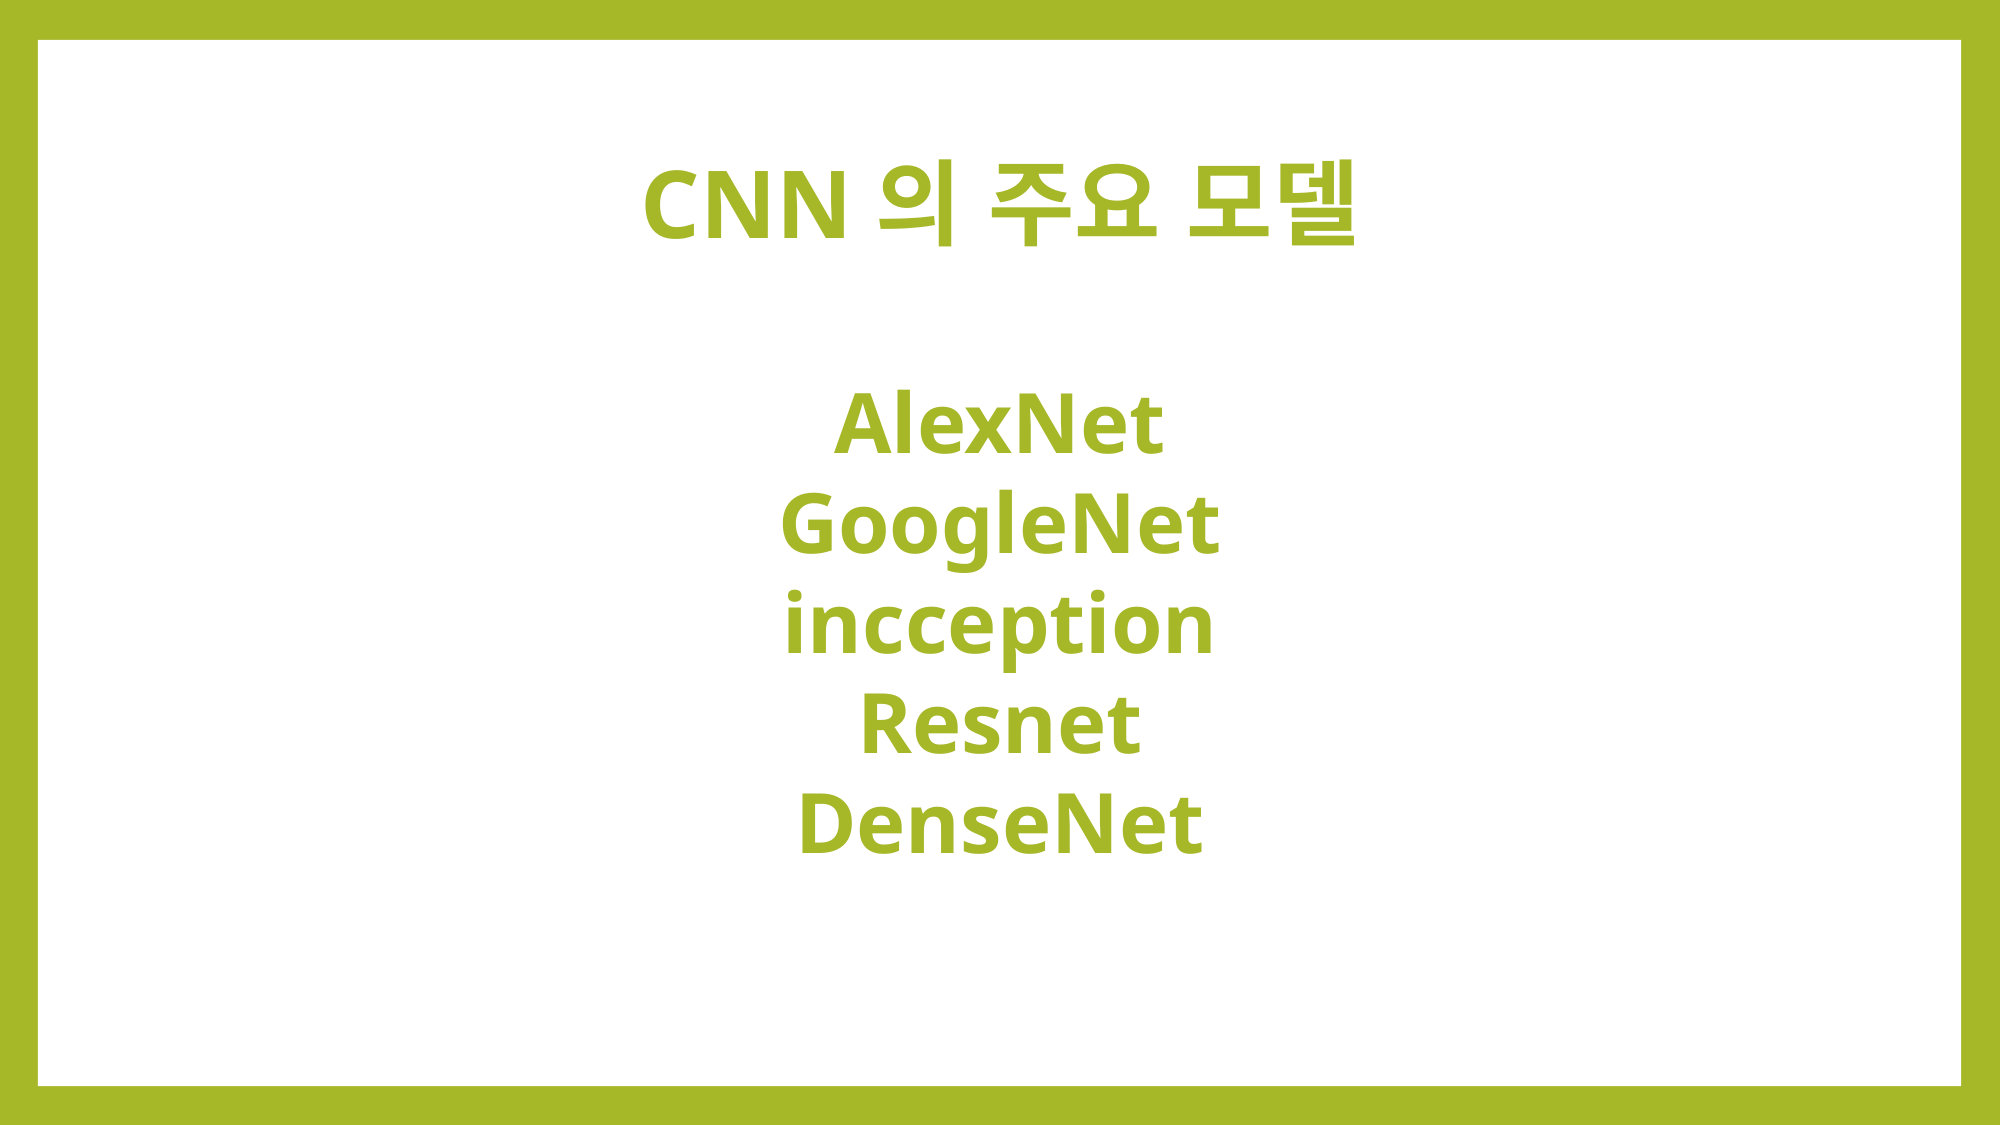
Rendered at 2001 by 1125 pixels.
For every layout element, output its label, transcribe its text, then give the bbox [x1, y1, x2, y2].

text_box CNN의 주요 모델 AlexNet GoogleNet incception Resnet DenseNet [36, 137, 1964, 878]
